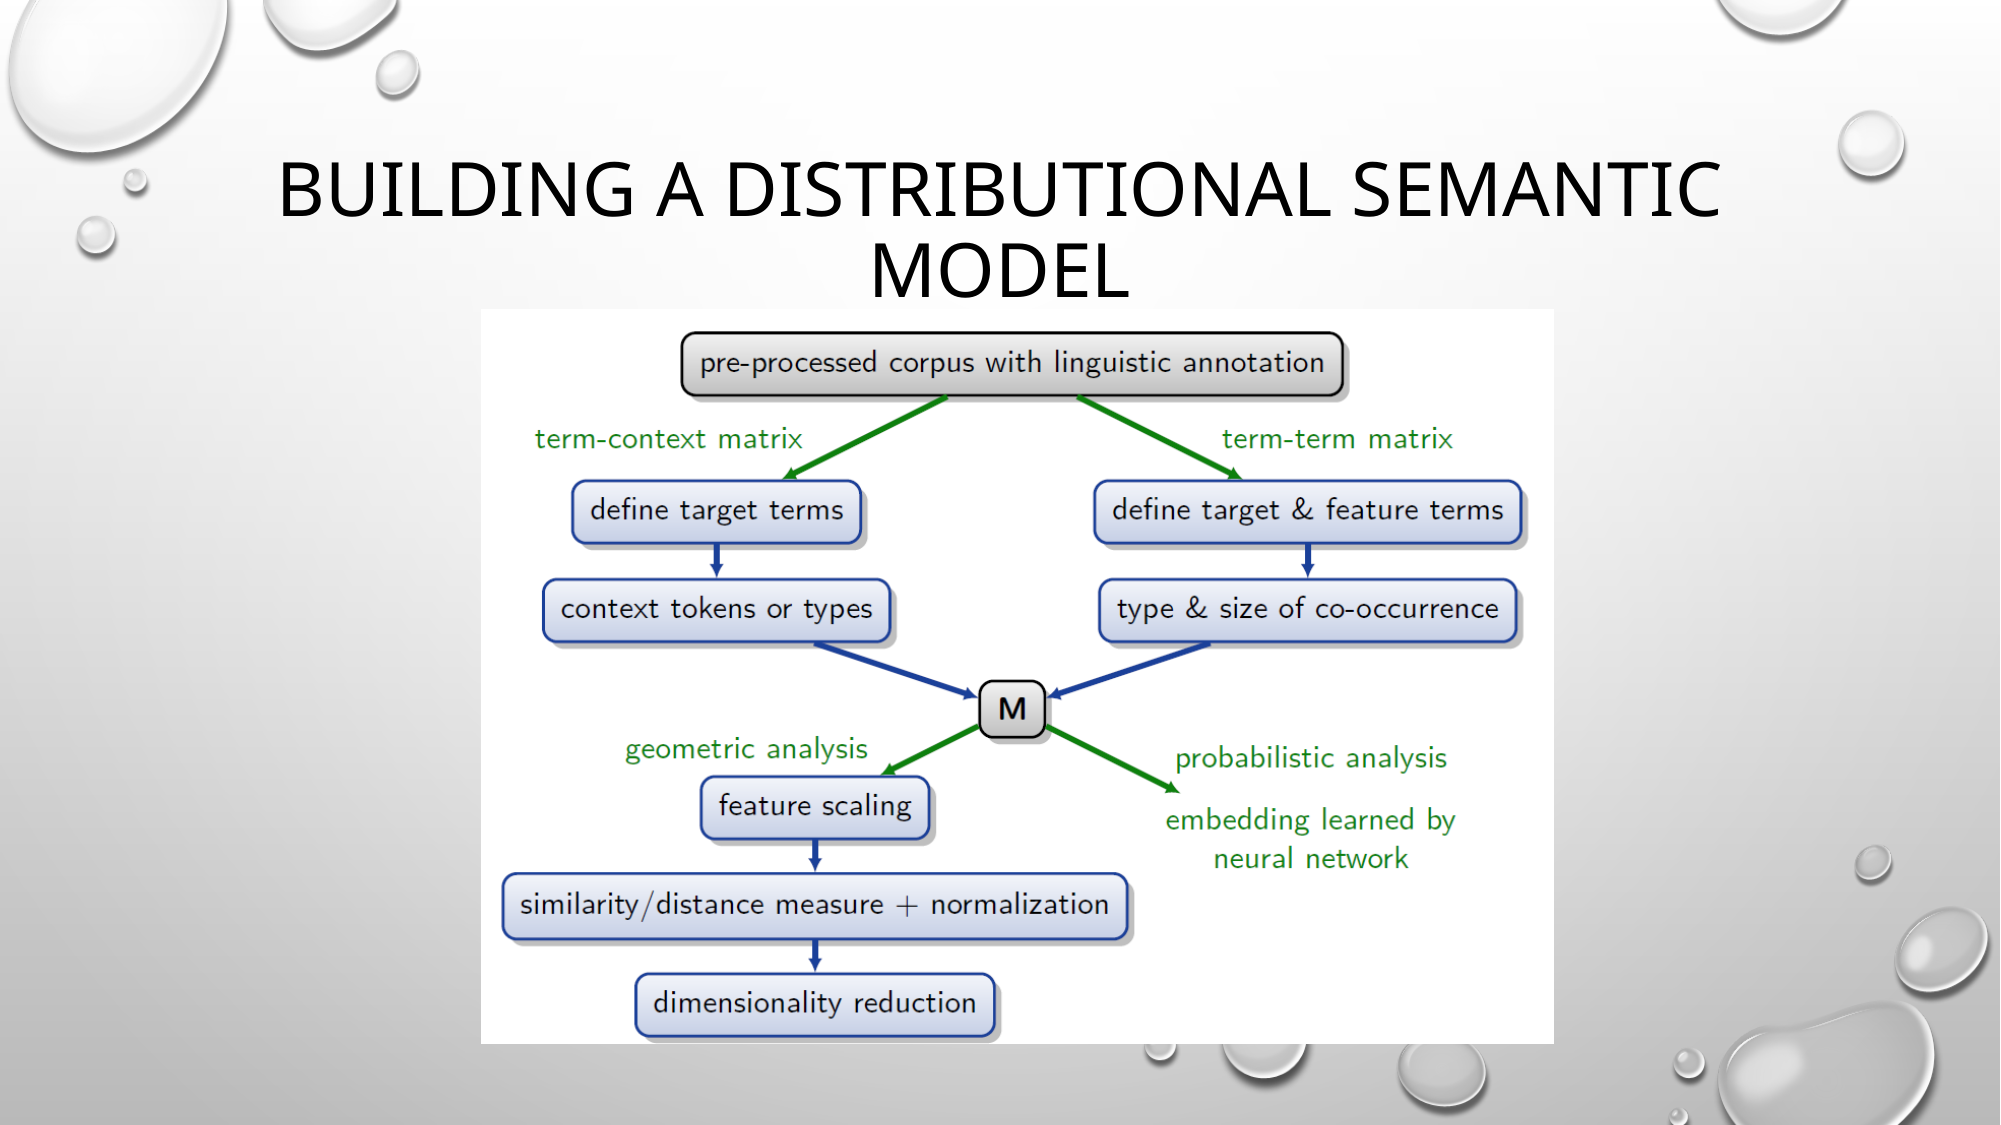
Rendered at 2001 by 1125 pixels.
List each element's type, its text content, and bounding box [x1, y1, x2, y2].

title Building a distributional Semantic Model [149, 101, 1851, 364]
picture [0, 0, 2000, 1125]
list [480, 309, 1554, 1045]
